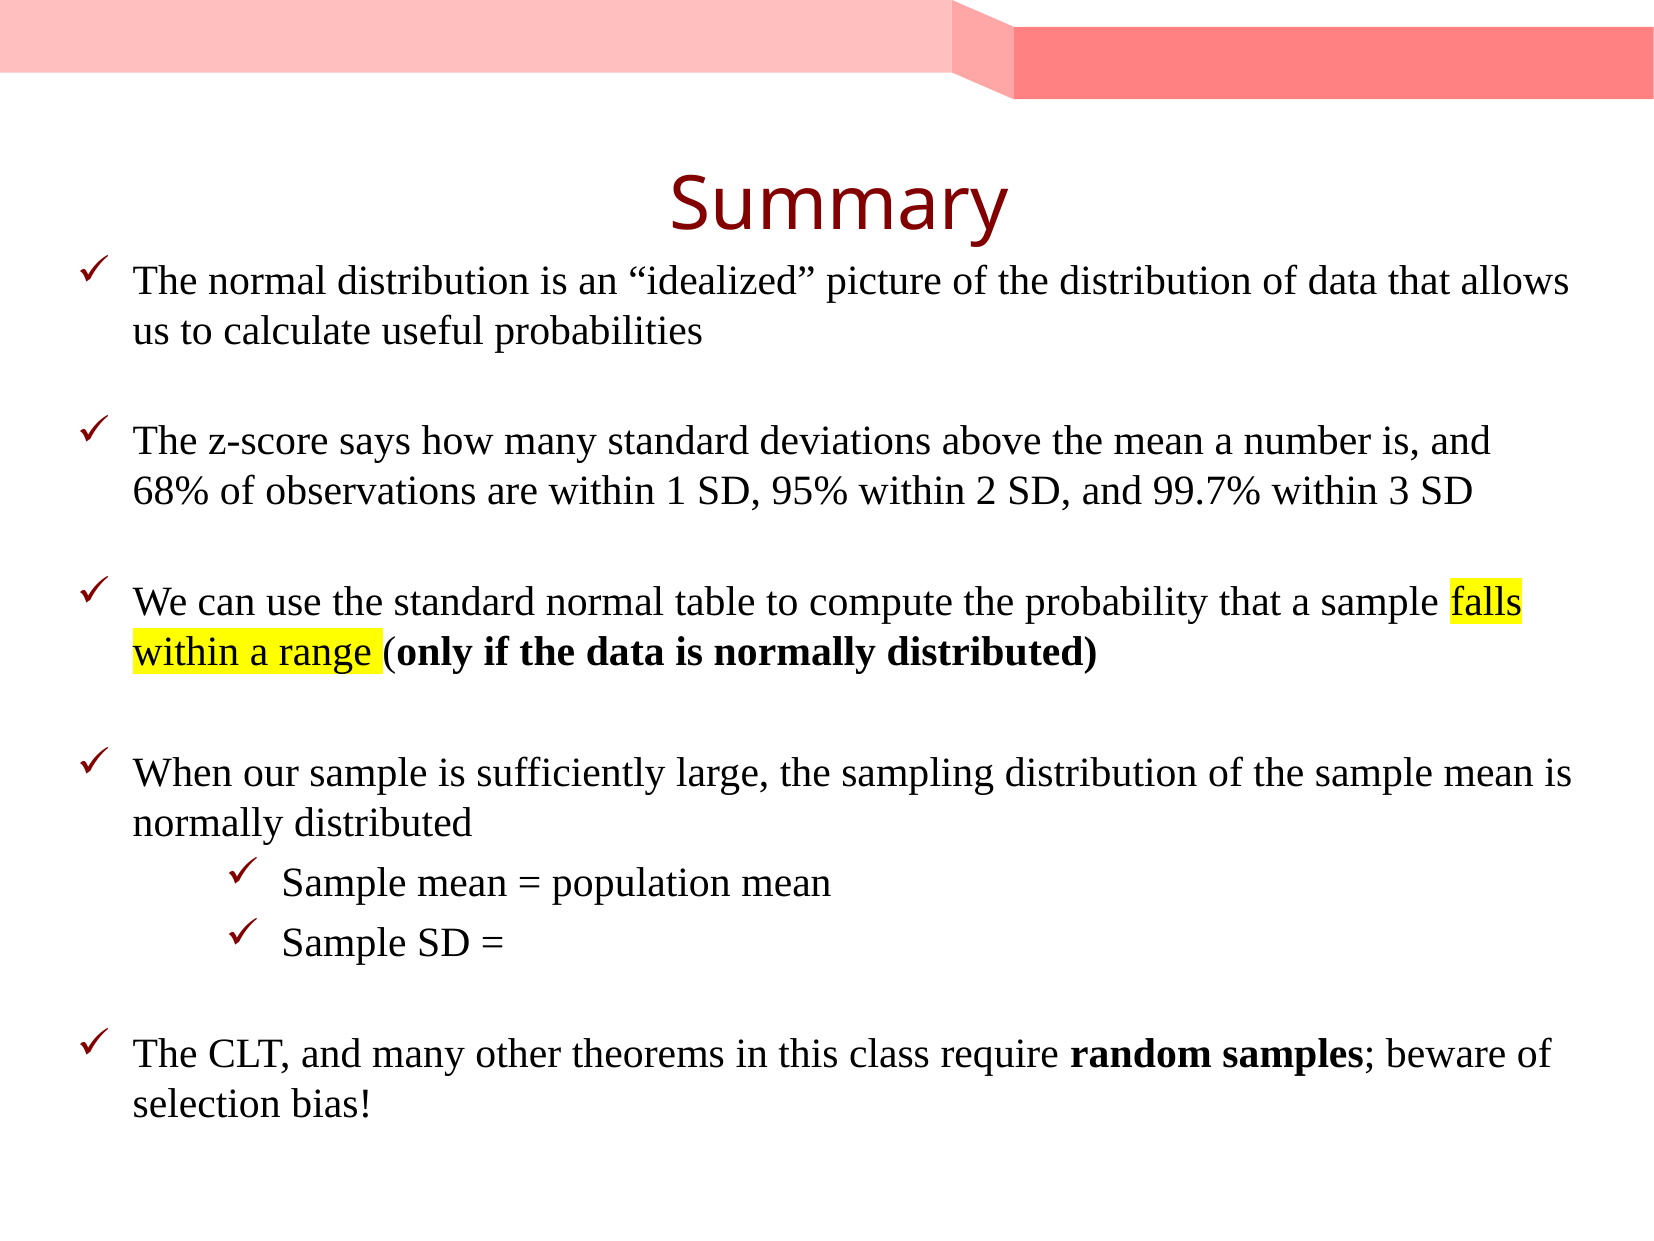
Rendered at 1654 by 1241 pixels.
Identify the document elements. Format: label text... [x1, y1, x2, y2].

title Summary [201, 88, 1477, 295]
